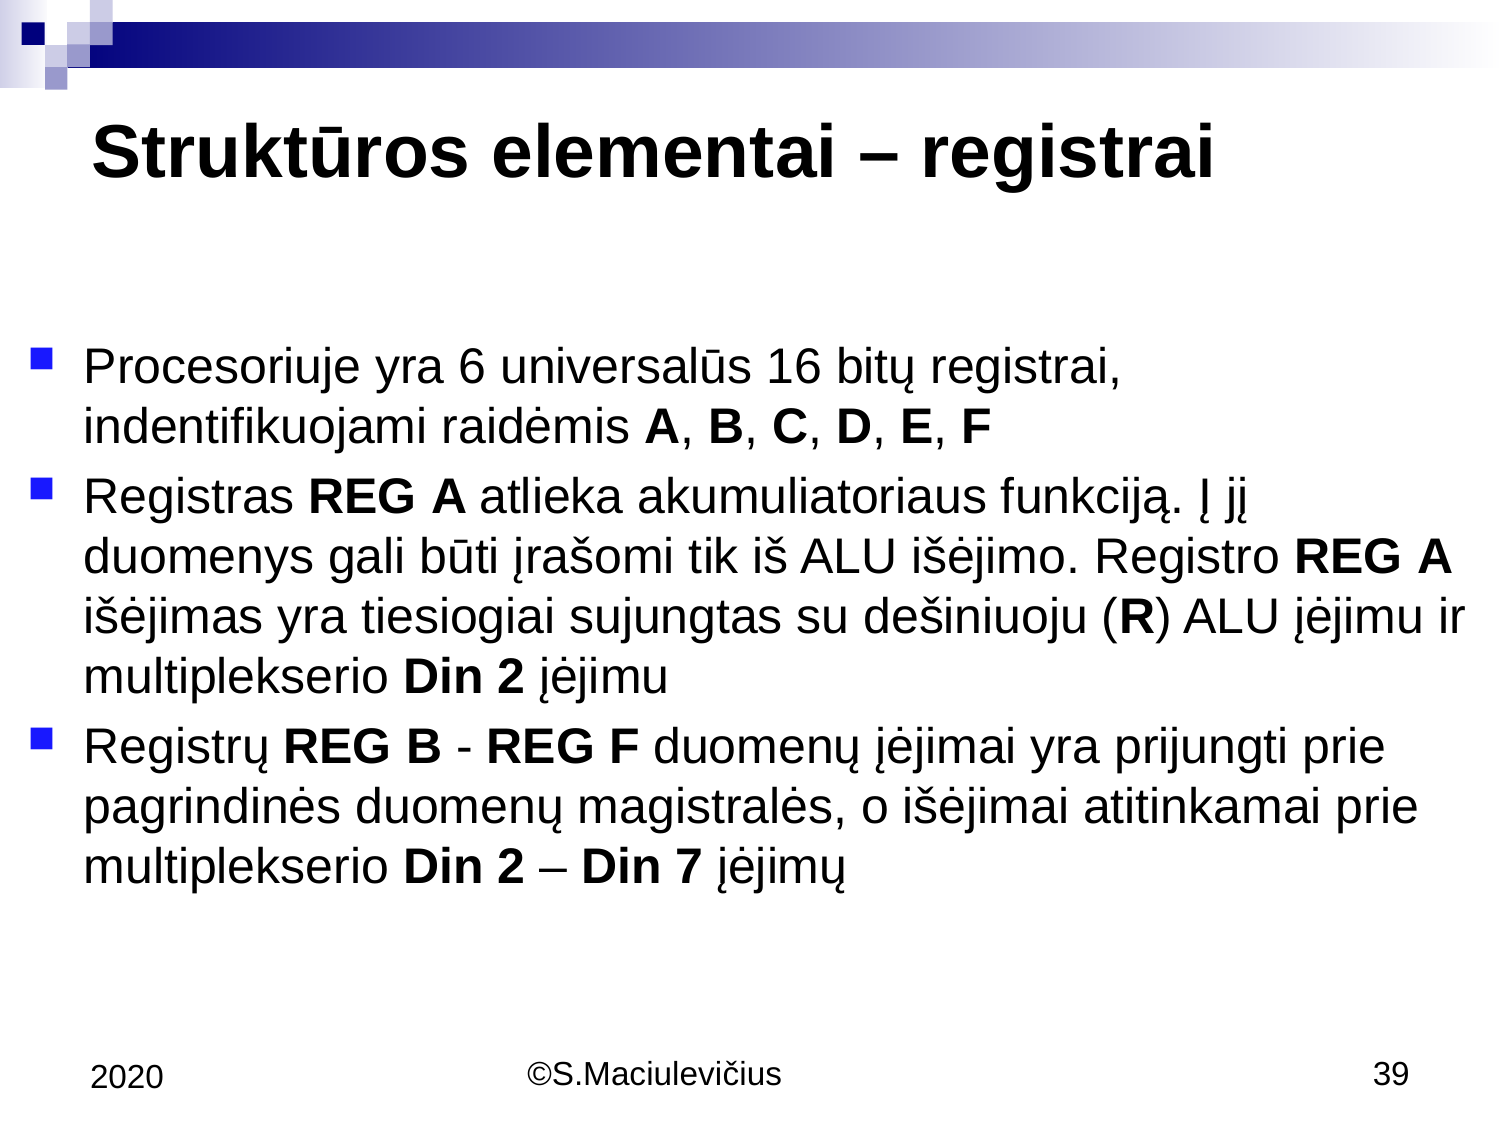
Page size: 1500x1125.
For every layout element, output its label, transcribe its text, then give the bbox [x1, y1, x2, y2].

slide_number 2020 [74, 1024, 426, 1103]
list Procesoriuje yra 6 universalūs 16 bitų registrai, indentifikuojami raidėmis A, B, C, D, E, F Registras REG A atlieka akumuliatoriaus funkciją. Į jį duomenys gali būti įrašomi tik iš ALU išėjimo. Registro REG A išėjimas yra tiesiogiai sujungtas su dešiniuoju (R) ALU įėjimu ir multiplekserio Din 2 įėjimu Registrų REG B - REG F duomenų įėjimai yra prijungti prie pagrindinės duomenų magistralės, o išėjimai atitinkamai prie multiplekserio Din 2 – Din 7 įėjimų [12, 326, 1488, 984]
title Struktūros elementai – registrai [76, 86, 1427, 208]
footer ©S.Maciulevičius [512, 1024, 988, 1101]
slide_number 39 [1074, 1024, 1426, 1101]
